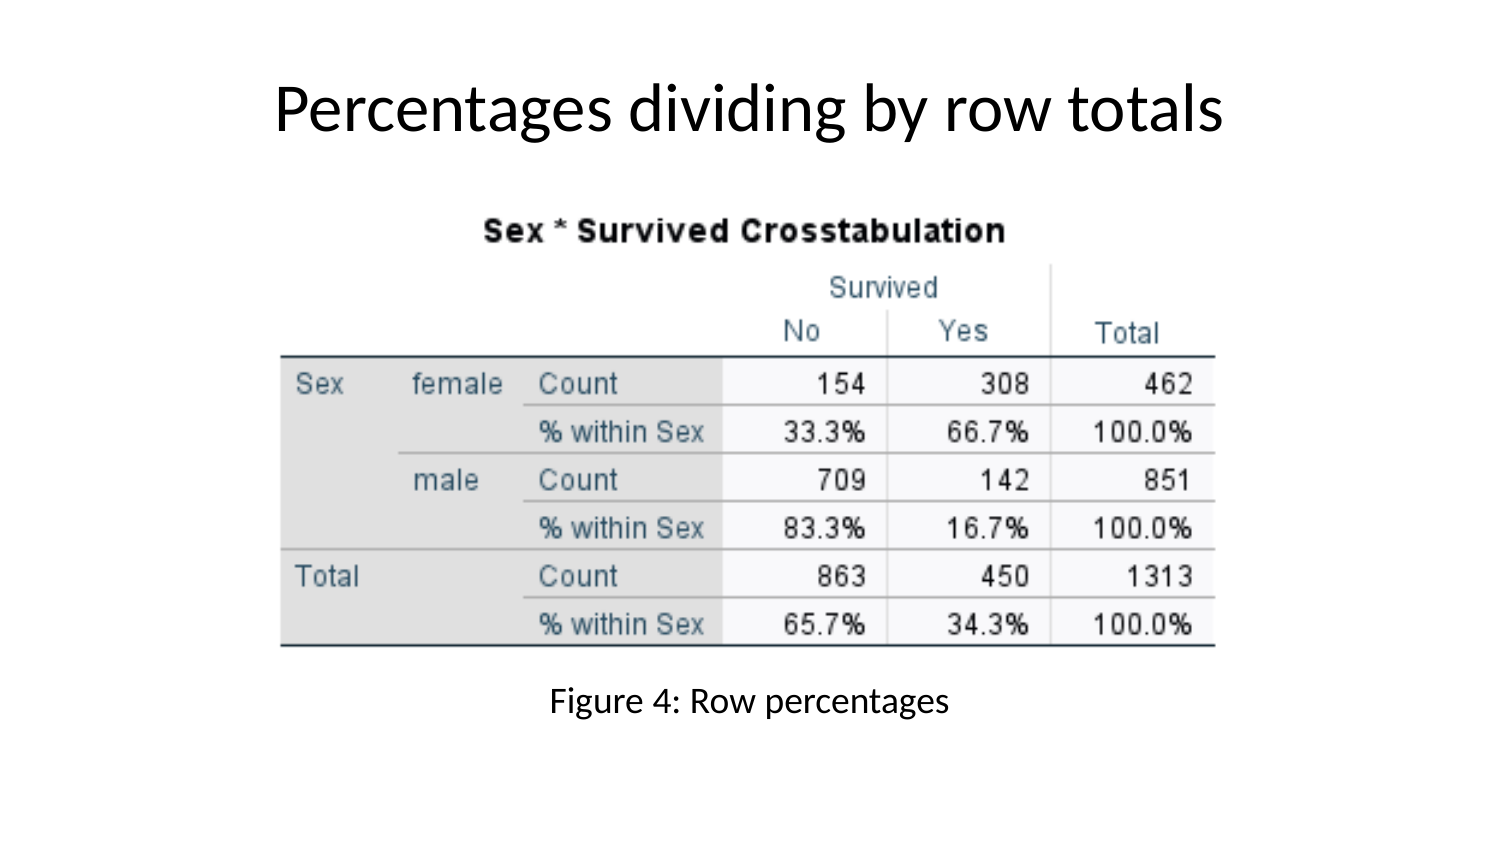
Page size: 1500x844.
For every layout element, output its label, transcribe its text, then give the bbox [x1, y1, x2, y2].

picture [262, 195, 1240, 669]
text_box Figure 4: Row percentages [74, 668, 1425, 753]
title Percentages dividing by row totals [75, 33, 1425, 175]
